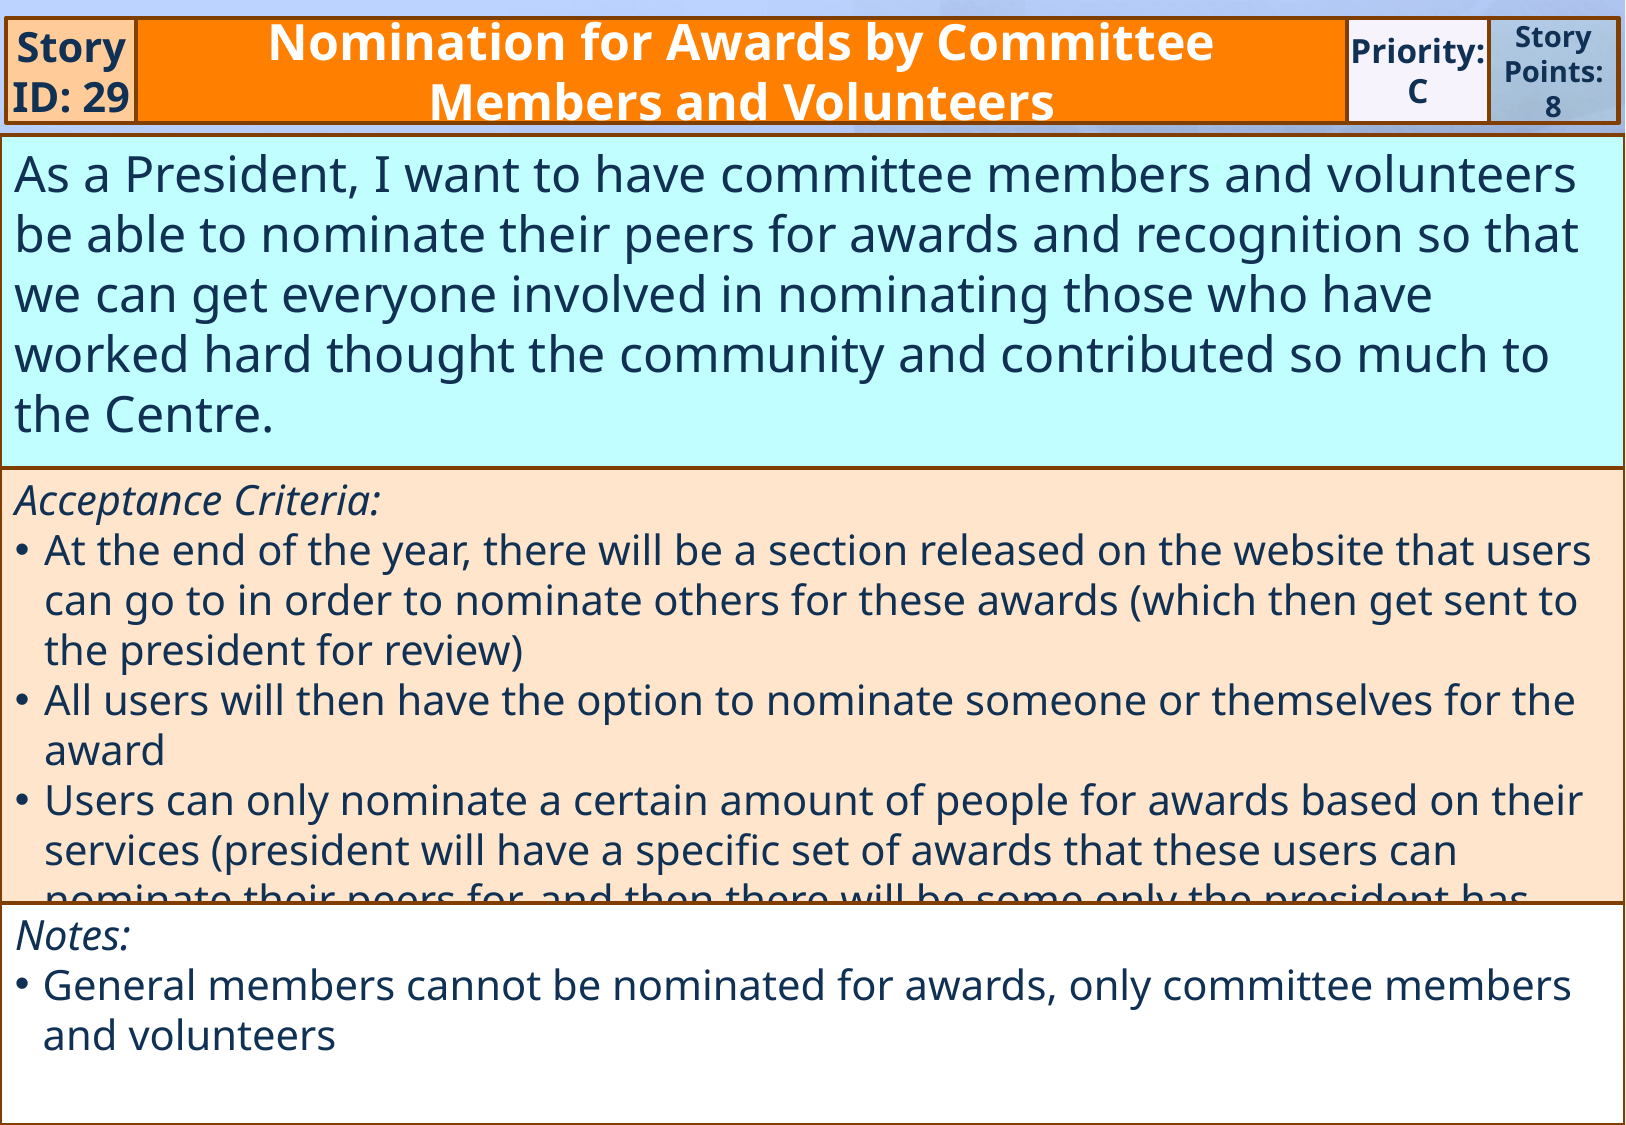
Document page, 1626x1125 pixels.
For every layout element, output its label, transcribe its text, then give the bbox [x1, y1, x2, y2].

text_box Nomination for Awards by Committee Members and Volunteers [134, 16, 1345, 125]
text_box Story ID: 29 [4, 16, 134, 125]
text_box Priority: C [1345, 16, 1491, 125]
text_box Story Points: 8 [1491, 16, 1621, 125]
text_box Notes: General members cannot be nominated for awards, only committee members and volunteers [0, 901, 1625, 1125]
text_box As a President, I want to have committee members and volunteers be able to nominate their peers for awards and recognition so that we can get everyone involved in nominating those who have worked hard thought the community and contributed so much to the Centre. [0, 133, 1625, 466]
text_box Acceptance Criteria: At the end of the year, there will be a section released on the website that users can go to in order to nominate others for these awards (which then get sent to the president for review) All users will then have the option to nominate someone or themselves for the award Users can only nominate a certain amount of people for awards based on their services (president will have a specific set of awards that these users can nominate their peers for, and then there will be some only the president has control over) [0, 466, 1625, 901]
